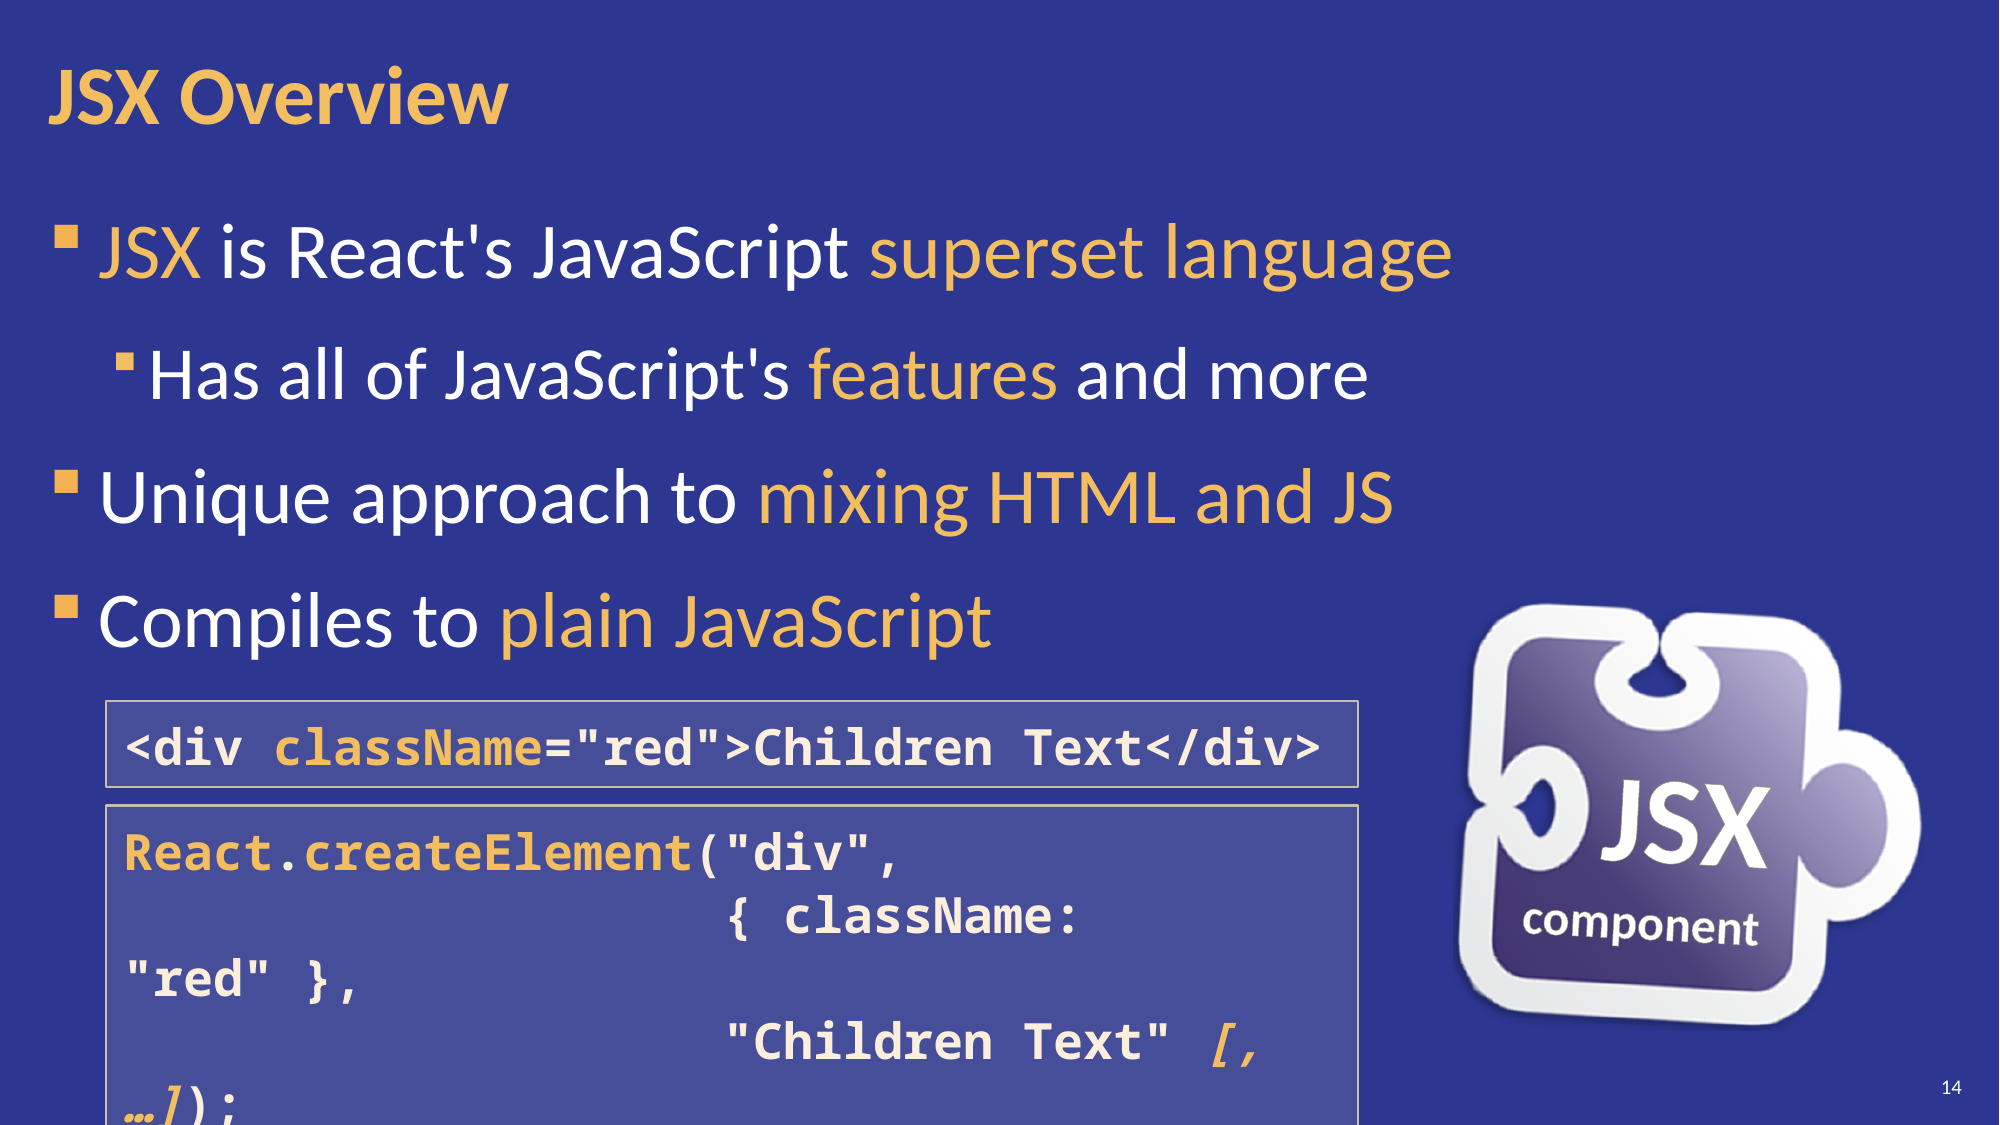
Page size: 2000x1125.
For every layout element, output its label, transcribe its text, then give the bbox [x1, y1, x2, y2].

list JSX is React's JavaScript superset language Has all of JavaScript's features and more Unique approach to mixing HTML and JS Compiles to plain JavaScript [31, 188, 1968, 1103]
text_box React.createElement("div", { className: "red" }, "Children Text" [, …]); [105, 805, 1359, 1125]
title JSX Overview [30, 6, 1602, 189]
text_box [1453, 599, 1925, 1031]
text_box <div className="red">Children Text</div> [105, 700, 1359, 788]
